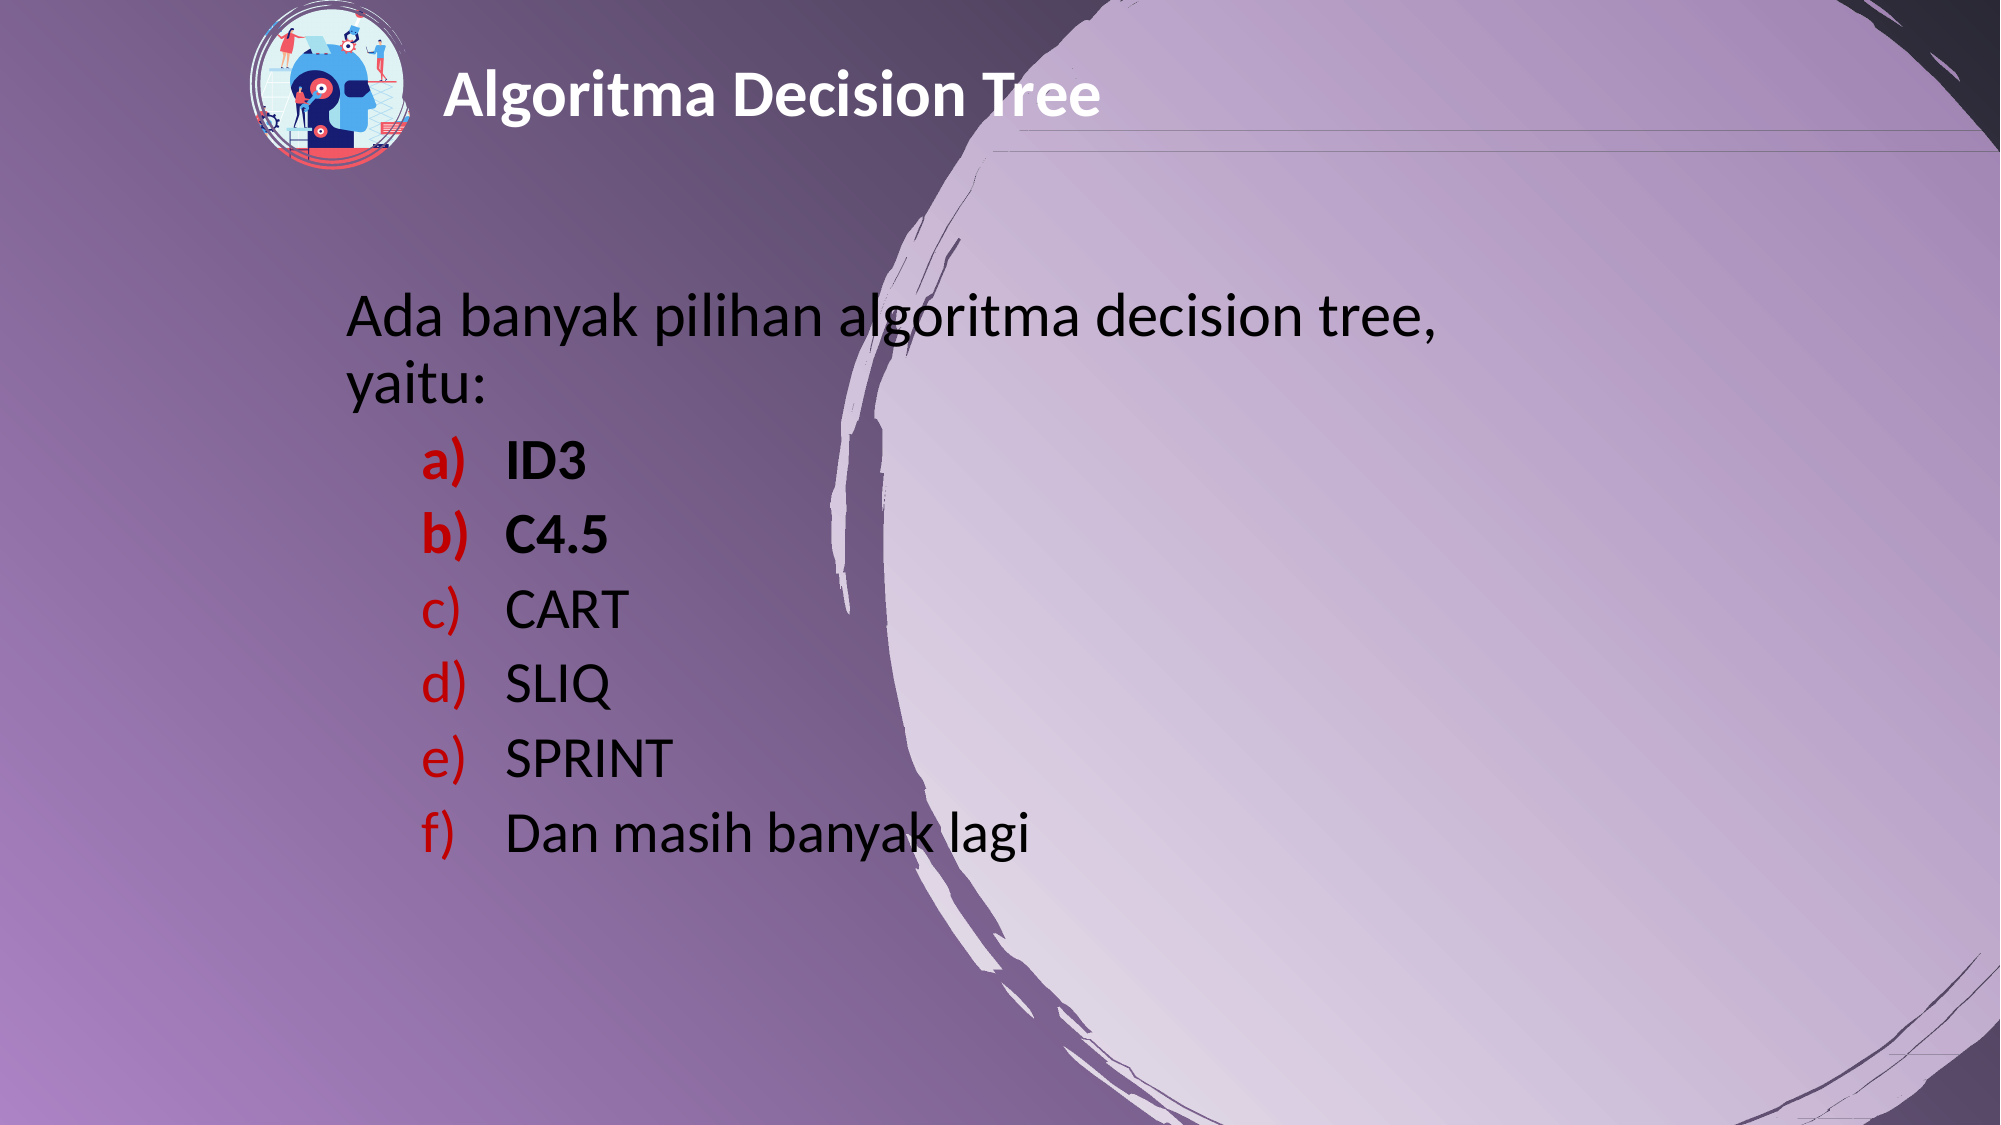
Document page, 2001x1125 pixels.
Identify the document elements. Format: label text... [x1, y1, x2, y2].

text_box Ada banyak pilihan algoritma decision tree, yaitu: ID3 C4.5 CART SLIQ SPRINT Dan masih banyak lagi [312, 275, 1575, 886]
picture [249, 0, 410, 170]
title Algoritma Decision Tree [443, 31, 1751, 130]
